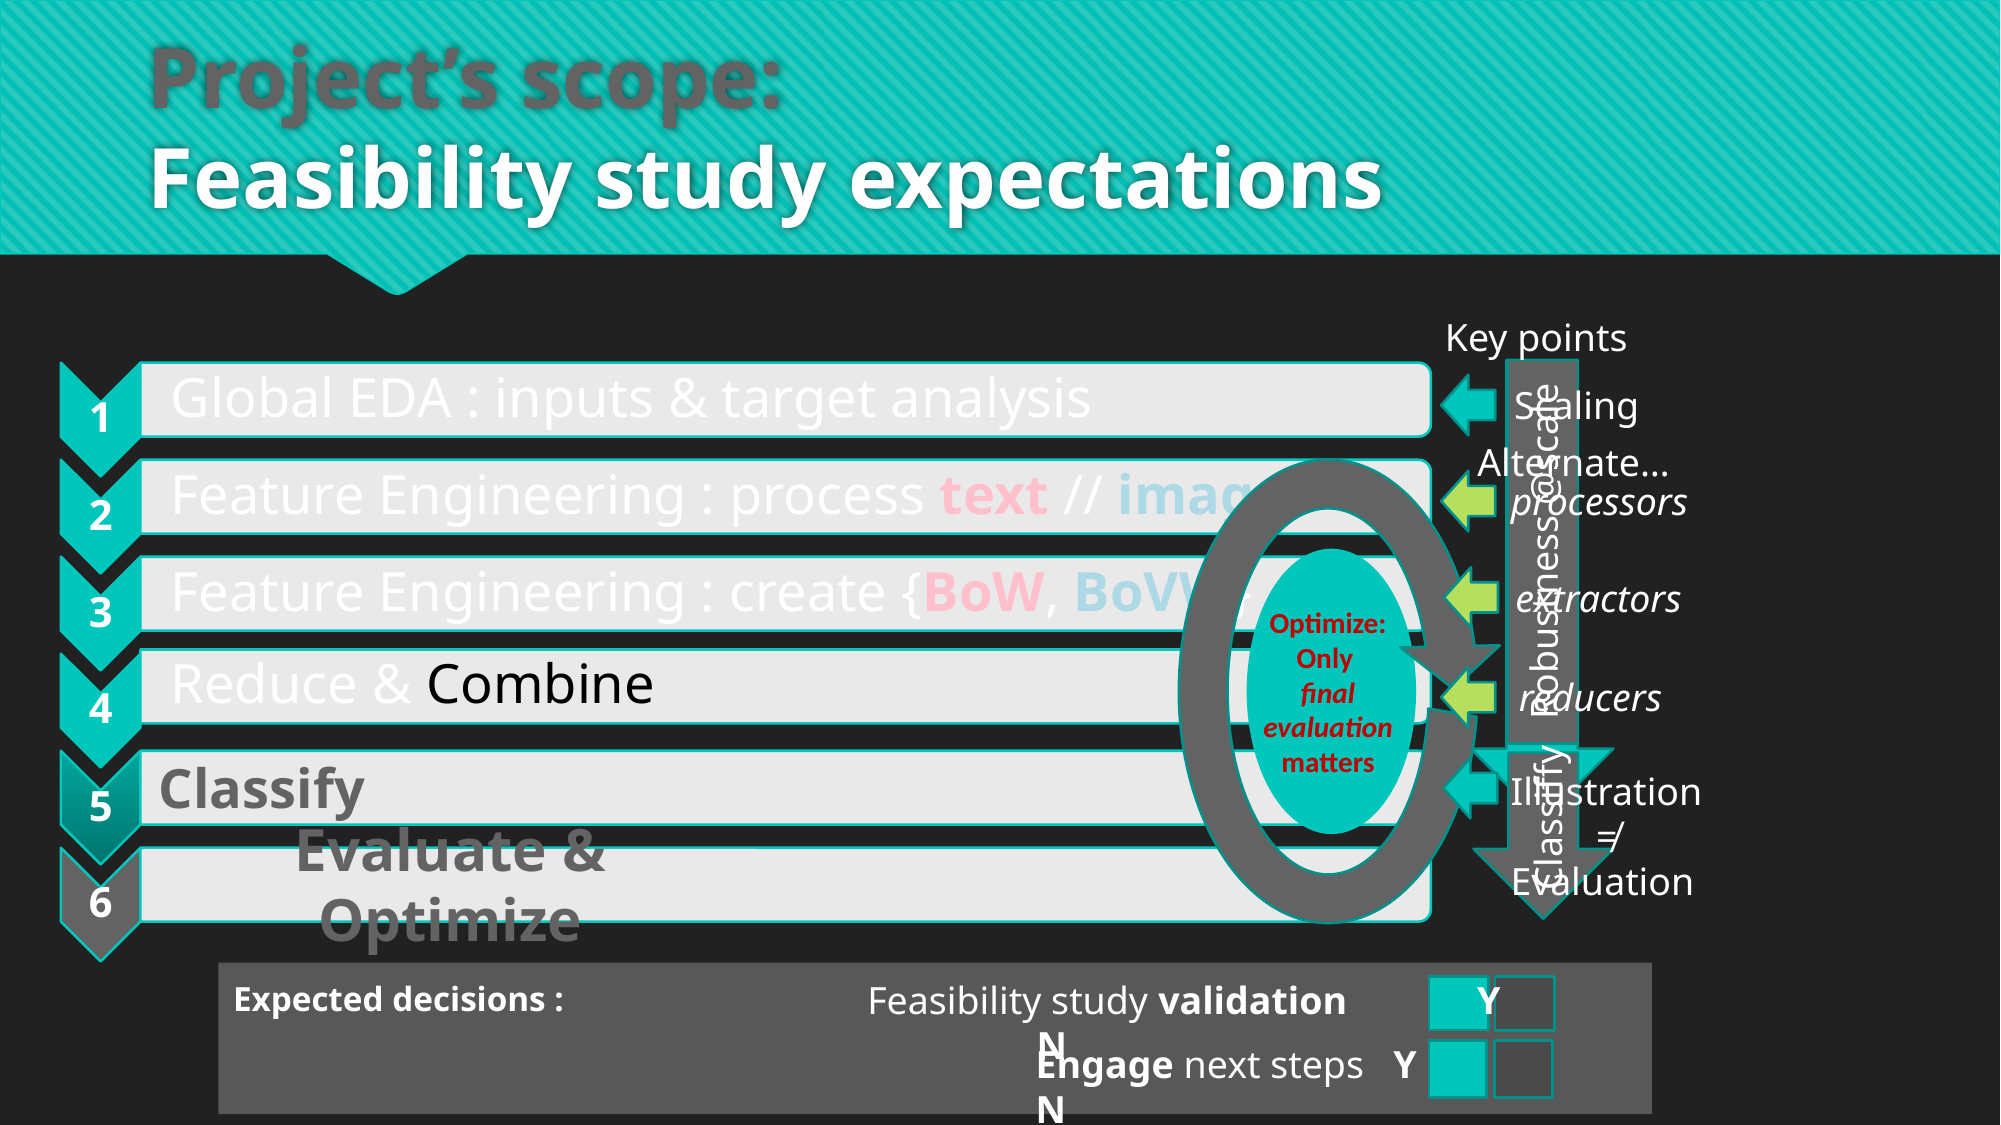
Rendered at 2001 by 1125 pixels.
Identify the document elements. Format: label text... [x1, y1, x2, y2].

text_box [1427, 305, 1729, 913]
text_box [218, 962, 1653, 1115]
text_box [143, 359, 1614, 949]
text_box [60, 361, 1432, 963]
title Project’s scope: Feasibility study expectations [132, 73, 1868, 233]
